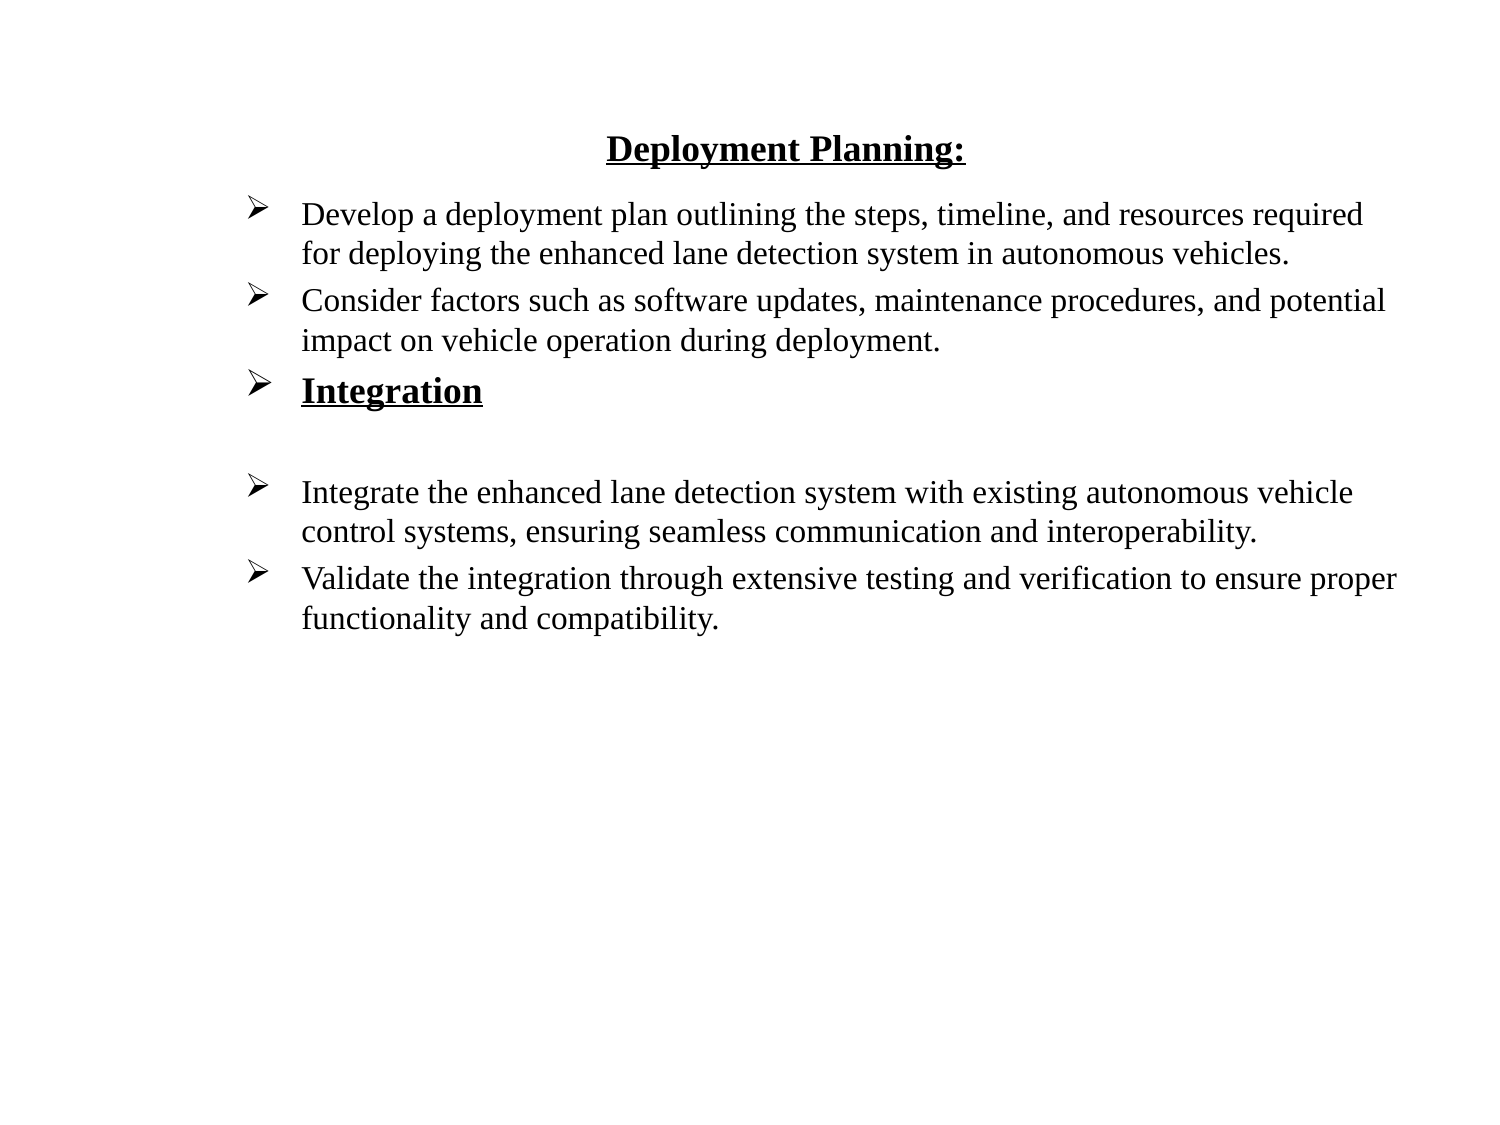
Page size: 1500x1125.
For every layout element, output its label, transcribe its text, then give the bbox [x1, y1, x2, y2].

list Develop a deployment plan outlining the steps, timeline, and resources required for deploying the enhanced lane detection system in autonomous vehicles. Consider factors such as software updates, maintenance procedures, and potential impact on vehicle operation during deployment. Integration Integrate the enhanced lane detection system with existing autonomous vehicle control systems, ensuring seamless communication and interoperability. Validate the integration through extensive testing and verification to ensure proper functionality and compatibility. [230, 184, 1418, 1061]
title Deployment Planning: [147, 87, 1425, 250]
